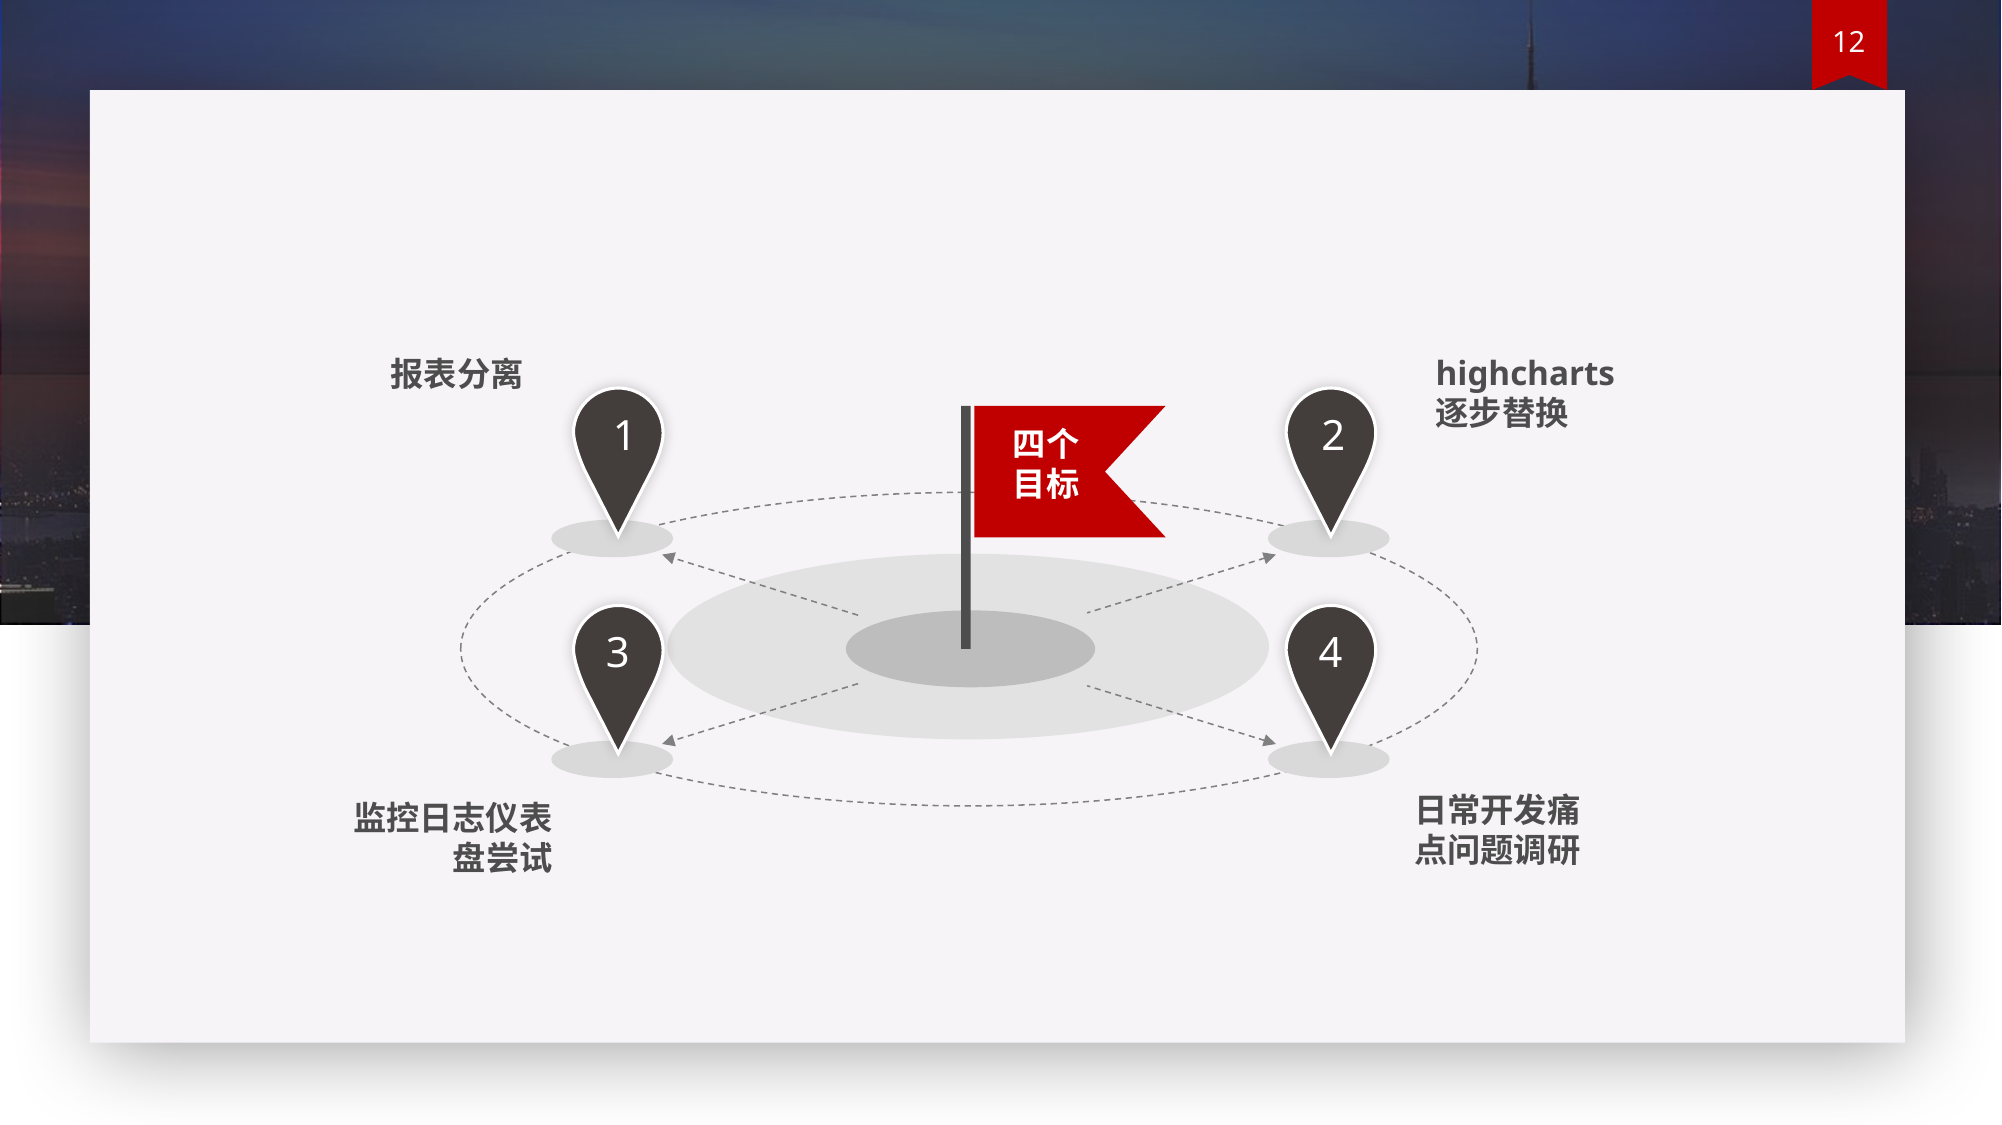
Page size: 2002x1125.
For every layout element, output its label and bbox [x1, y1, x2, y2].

text_box [960, 405, 1166, 650]
text_box [1420, 344, 1741, 464]
text_box [1399, 781, 1763, 882]
text_box [545, 605, 680, 780]
picture [0, 0, 89, 625]
text_box [220, 345, 539, 437]
text_box [1261, 605, 1396, 780]
text_box [545, 387, 680, 560]
text_box [191, 789, 568, 893]
text_box [1261, 387, 1396, 560]
text_box [460, 492, 1478, 807]
picture [1905, 0, 2001, 625]
